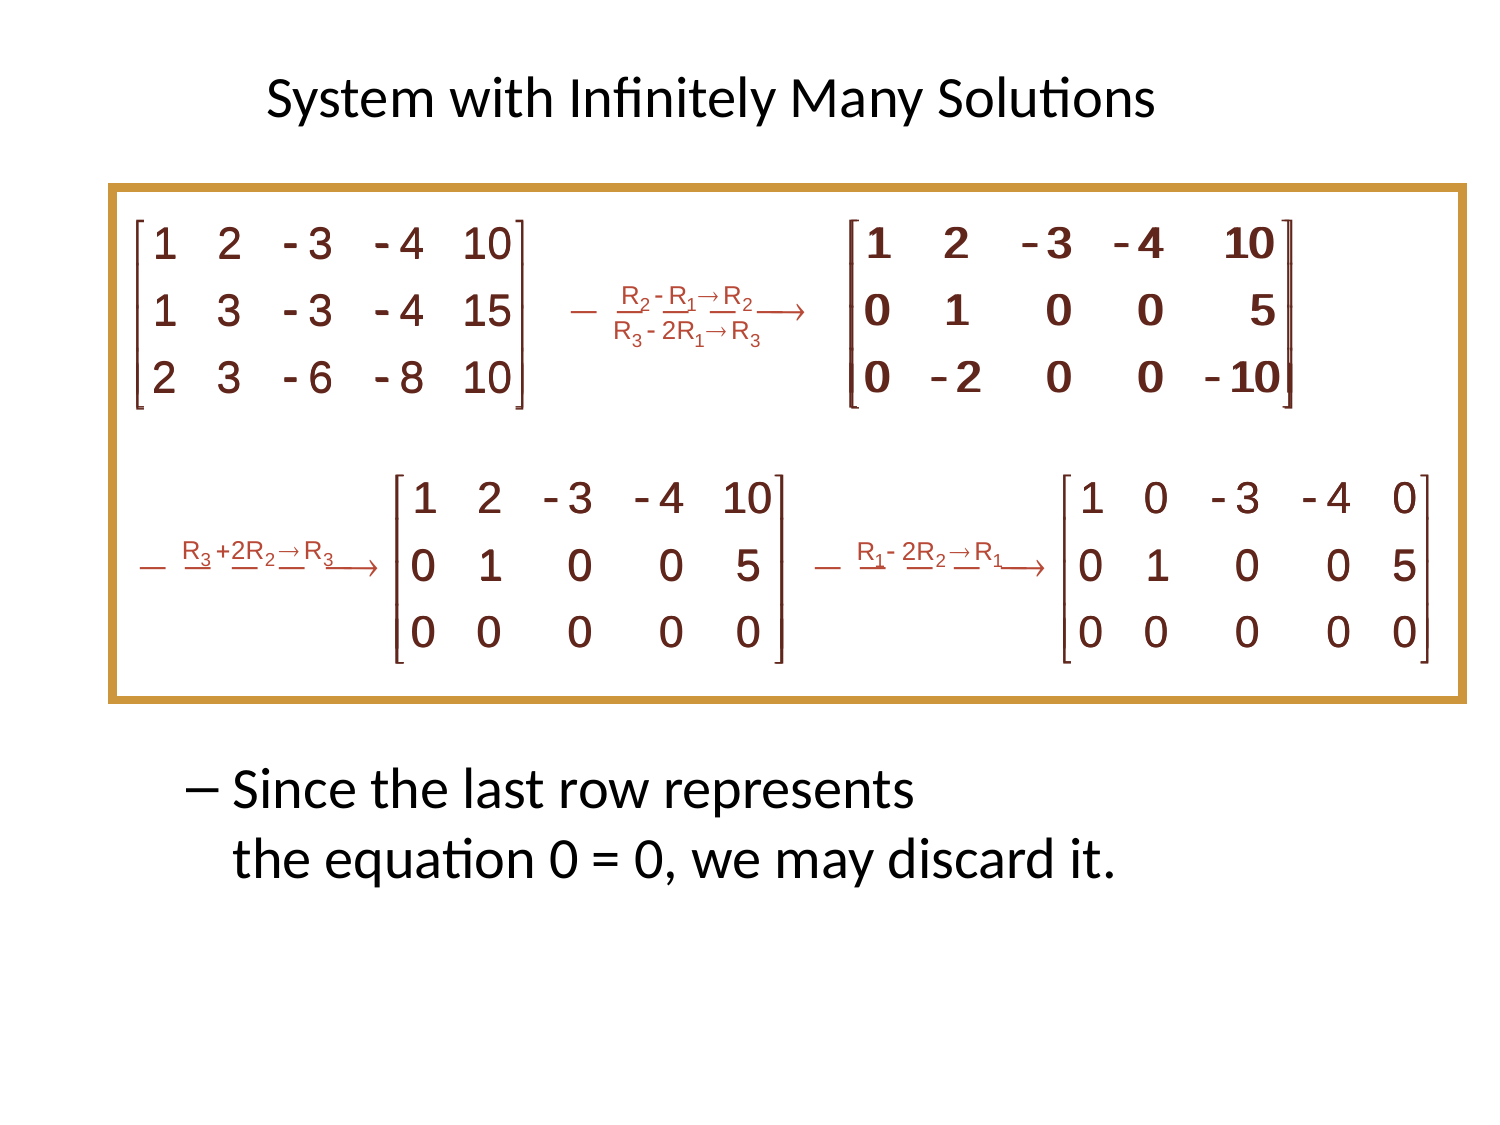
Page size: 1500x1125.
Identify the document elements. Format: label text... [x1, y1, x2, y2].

title System with Infinitely Many Solutions [125, 50, 1300, 138]
list Since the last row represents the equation 0 = 0, we may discard it. [96, 742, 1484, 981]
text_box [112, 187, 1463, 701]
